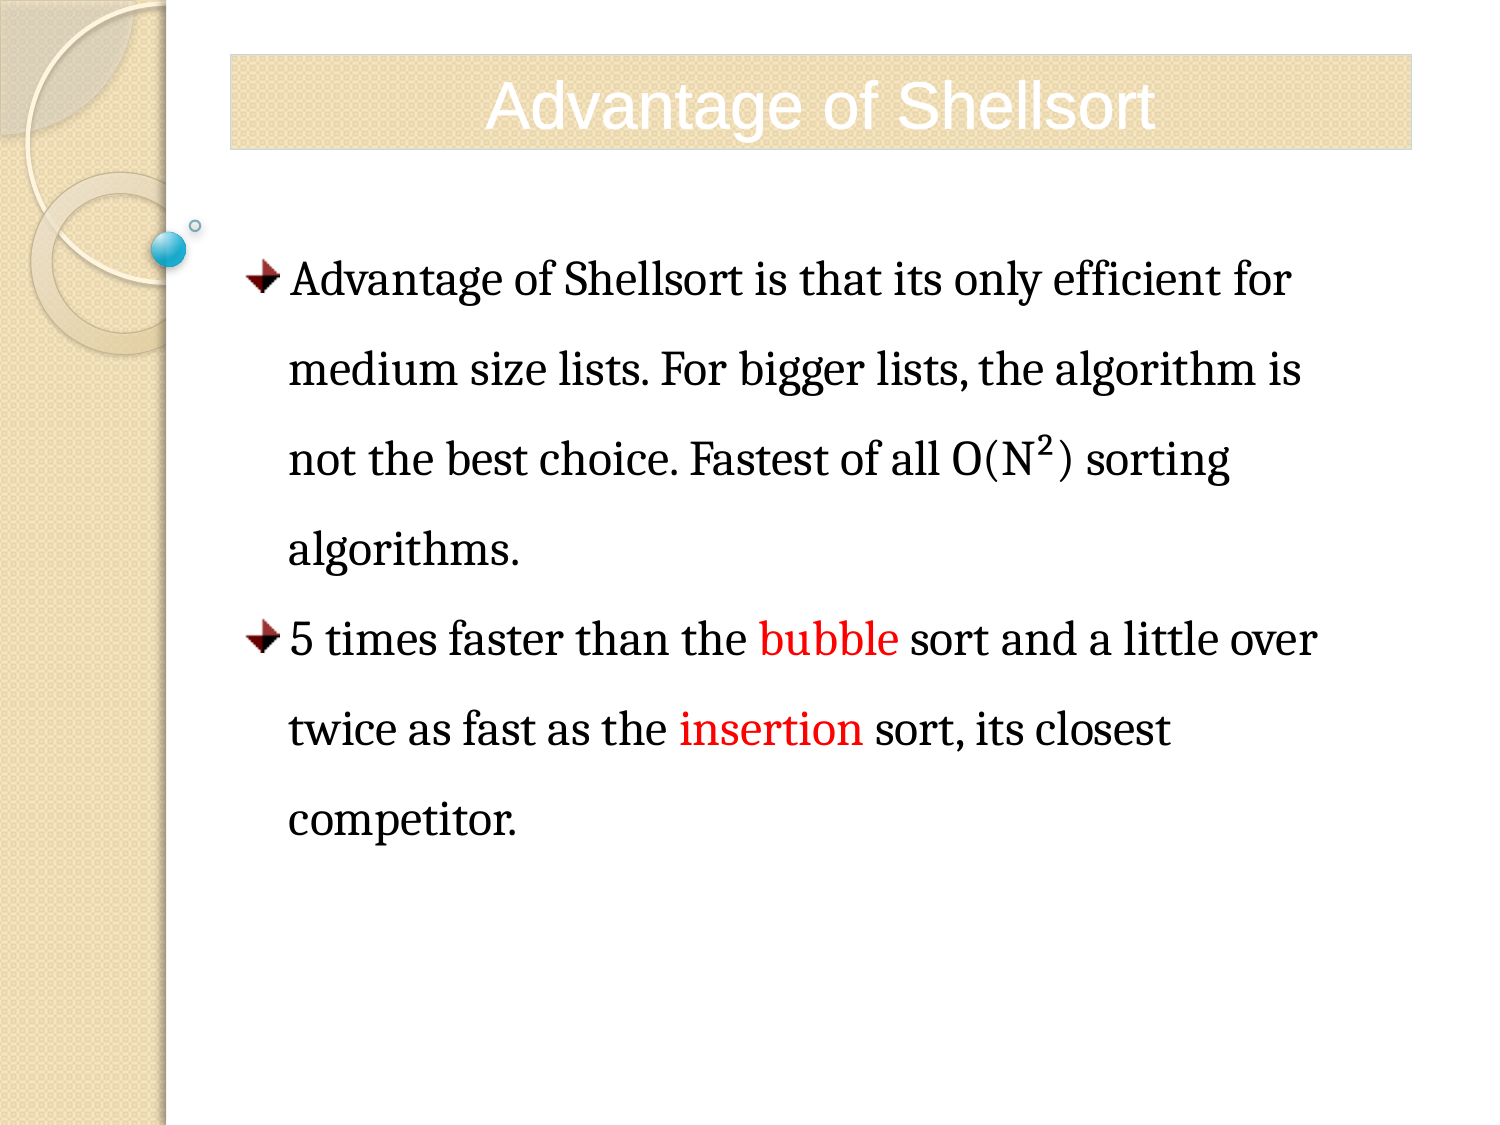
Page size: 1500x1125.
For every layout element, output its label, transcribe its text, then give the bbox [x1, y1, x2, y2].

text_box Advantage of Shellsort [230, 54, 1412, 150]
picture [244, 617, 280, 653]
picture [244, 257, 280, 293]
text_box Advantage of Shellsort is that its only efficient for medium size lists. For bigger lists, the algorithm is not the best choice. Fastest of all O(N²) sorting algorithms. 5 times faster than the bubble sort and a little over twice as fast as the insertion sort, its closest competitor. [230, 208, 1412, 853]
